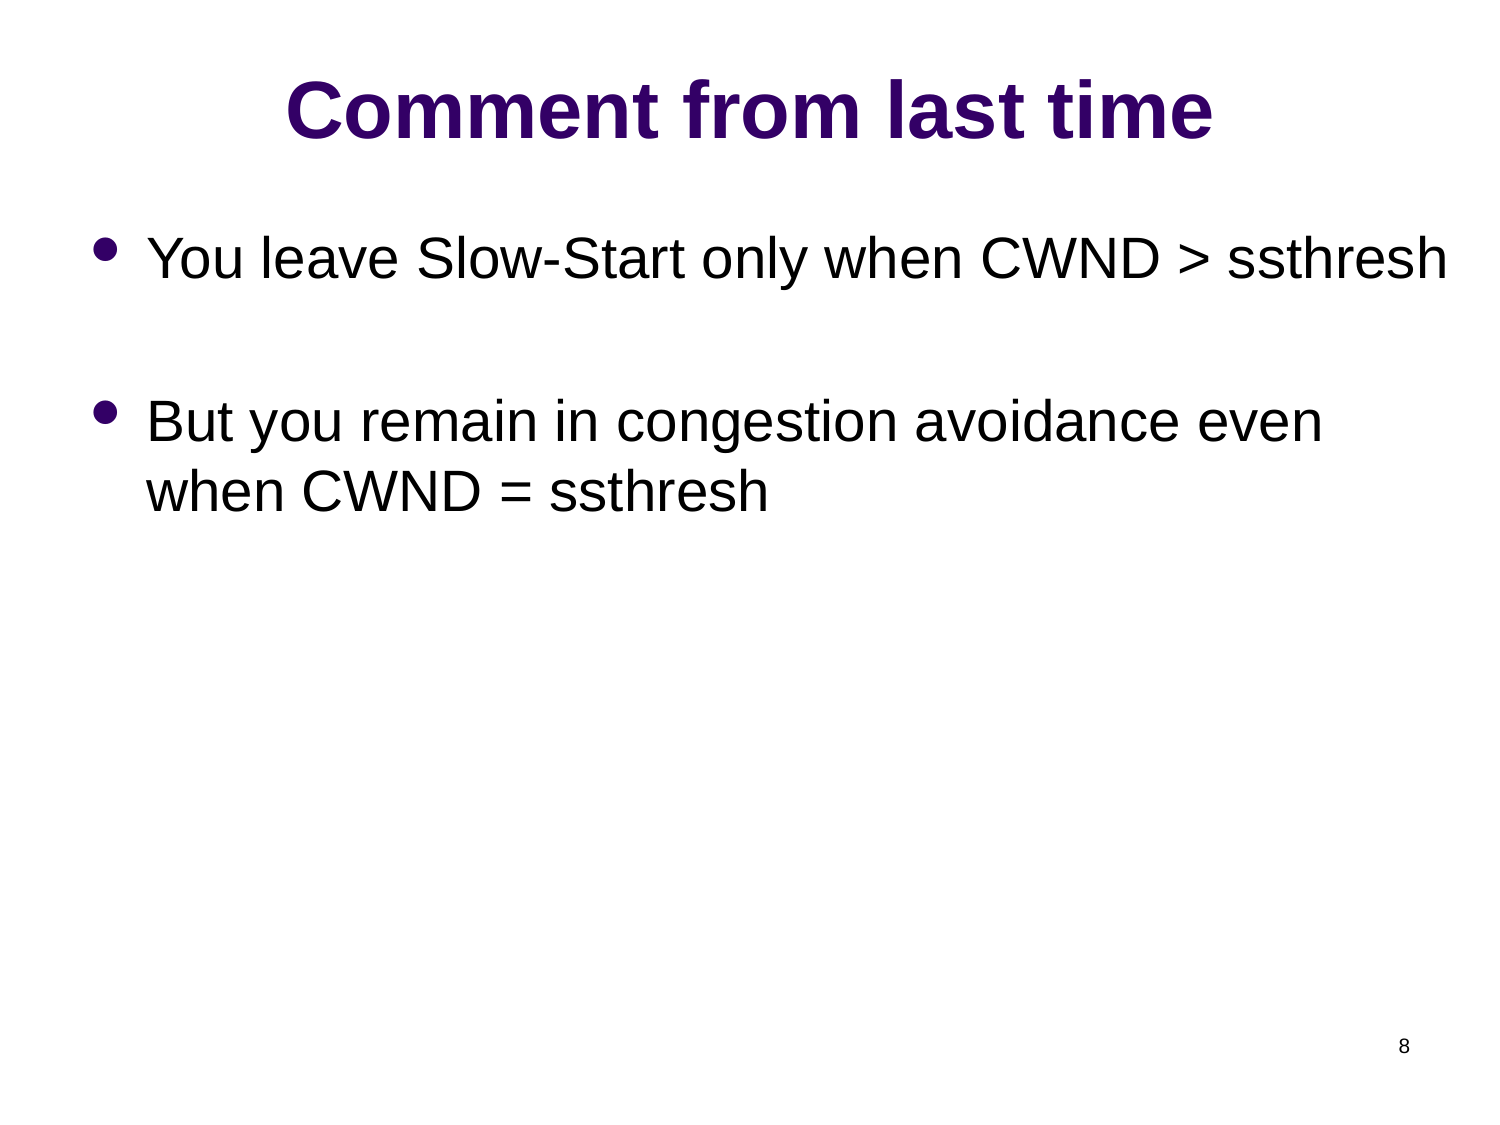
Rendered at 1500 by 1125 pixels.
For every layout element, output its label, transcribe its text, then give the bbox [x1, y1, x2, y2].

list You leave Slow-Start only when CWND > ssthresh But you remain in congestion avoidance even when CWND = ssthresh [75, 212, 1475, 1006]
title Comment from last time [0, 20, 1500, 163]
slide_number 8 [1074, 1024, 1426, 1101]
